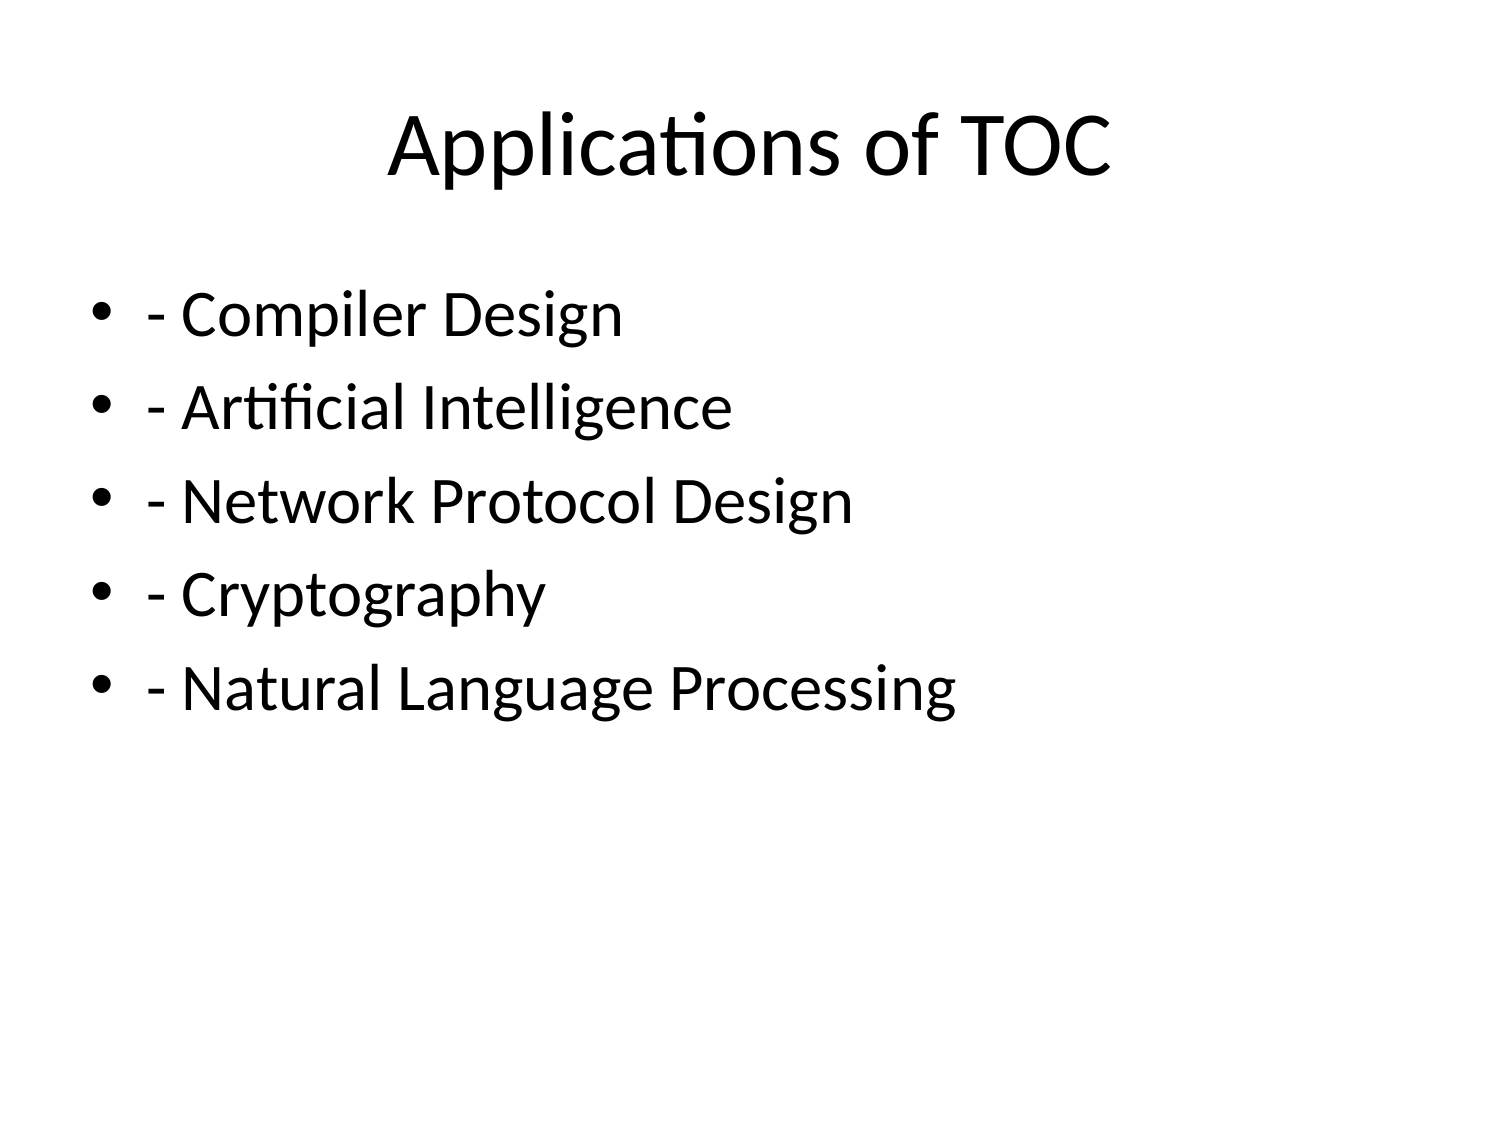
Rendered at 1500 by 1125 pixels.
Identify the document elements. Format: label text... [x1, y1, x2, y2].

title Applications of TOC [75, 45, 1425, 233]
list - Compiler Design - Artificial Intelligence - Network Protocol Design - Cryptography - Natural Language Processing [75, 262, 1425, 1005]
